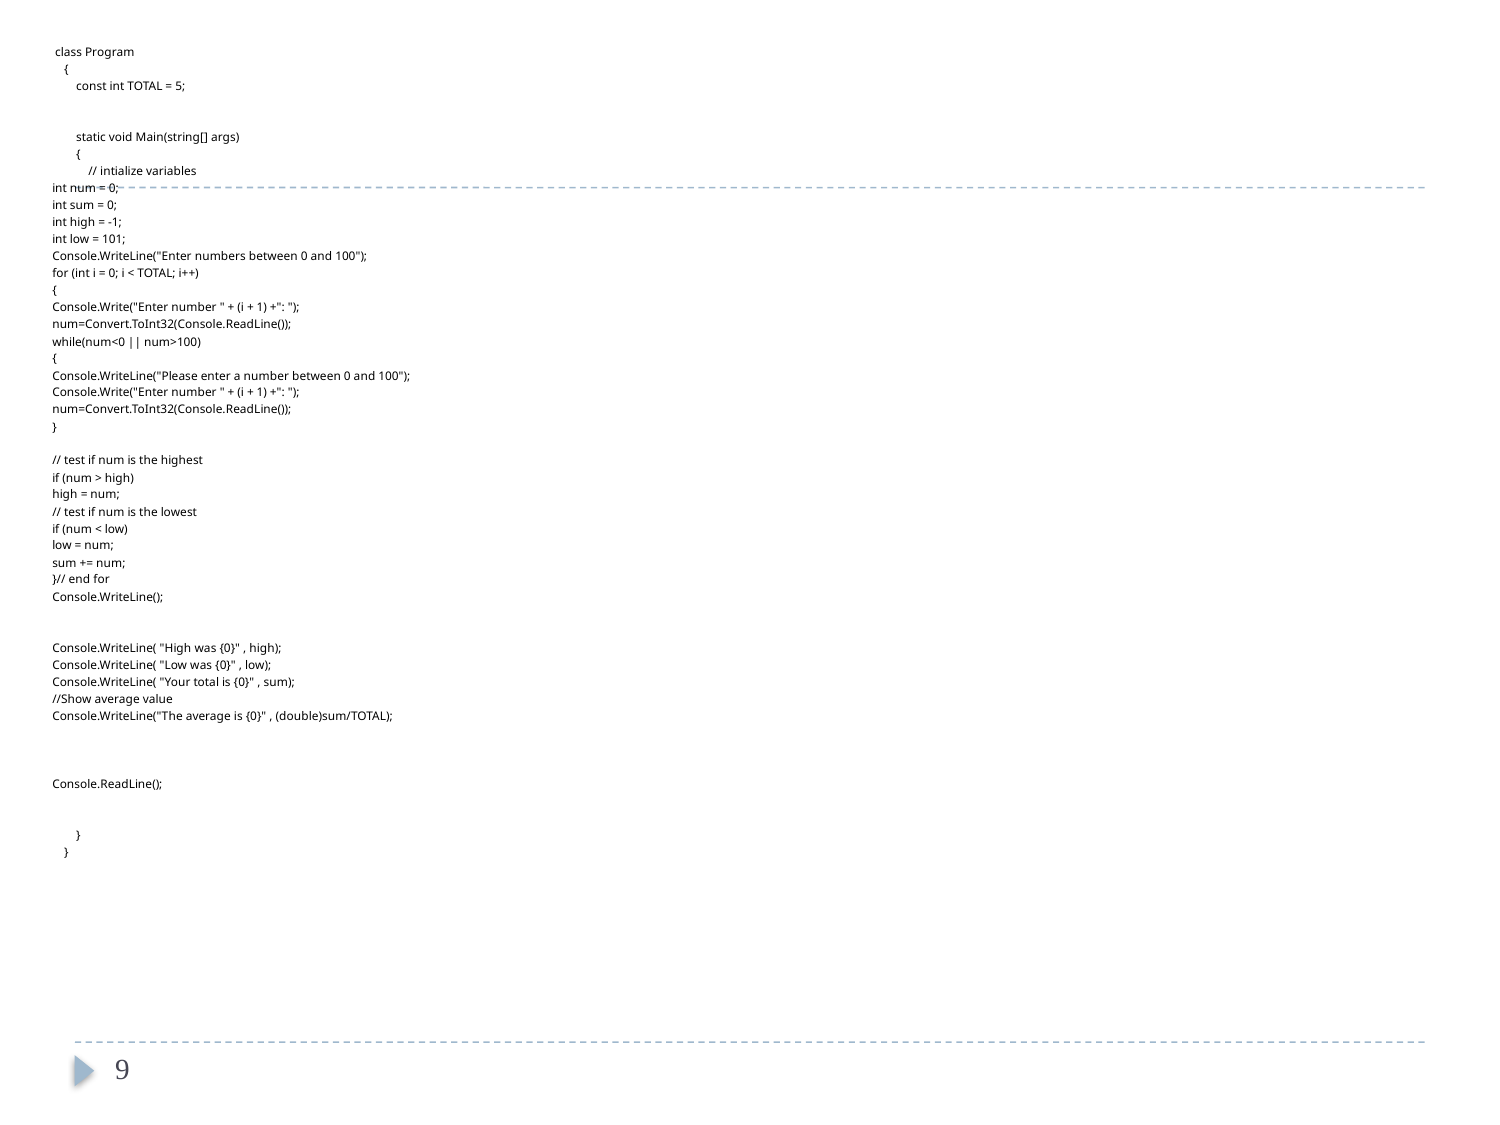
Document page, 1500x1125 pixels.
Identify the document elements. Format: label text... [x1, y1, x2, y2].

slide_number 9 [100, 1042, 426, 1103]
list class Program { const int TOTAL = 5; static void Main(string[] args) { // intialize variables int num = 0; int sum = 0; int high = -1; int low = 101; Console.WriteLine("Enter numbers between 0 and 100"); for (int i = 0; i < TOTAL; i++) { Console.Write("Enter number " + (i + 1) +": "); num=Convert.ToInt32(Console.ReadLine()); while(num<0 || num>100) { Console.WriteLine("Please enter a number between 0 and 100"); Console.Write("Enter number " + (i + 1) +": "); num=Convert.ToInt32(Console.ReadLine()); } // test if num is the highest if (num > high) high = num; // test if num is the lowest if (num < low) low = num; sum += num; }// end for Console.WriteLine(); Console.WriteLine( "High was {0}" , high); Console.WriteLine( "Low was {0}" , low); Console.WriteLine( "Your total is {0}" , sum); //Show average value Console.WriteLine("The average is {0}" , (double)sum/TOTAL); Console.ReadLine(); } } [37, 37, 1425, 898]
